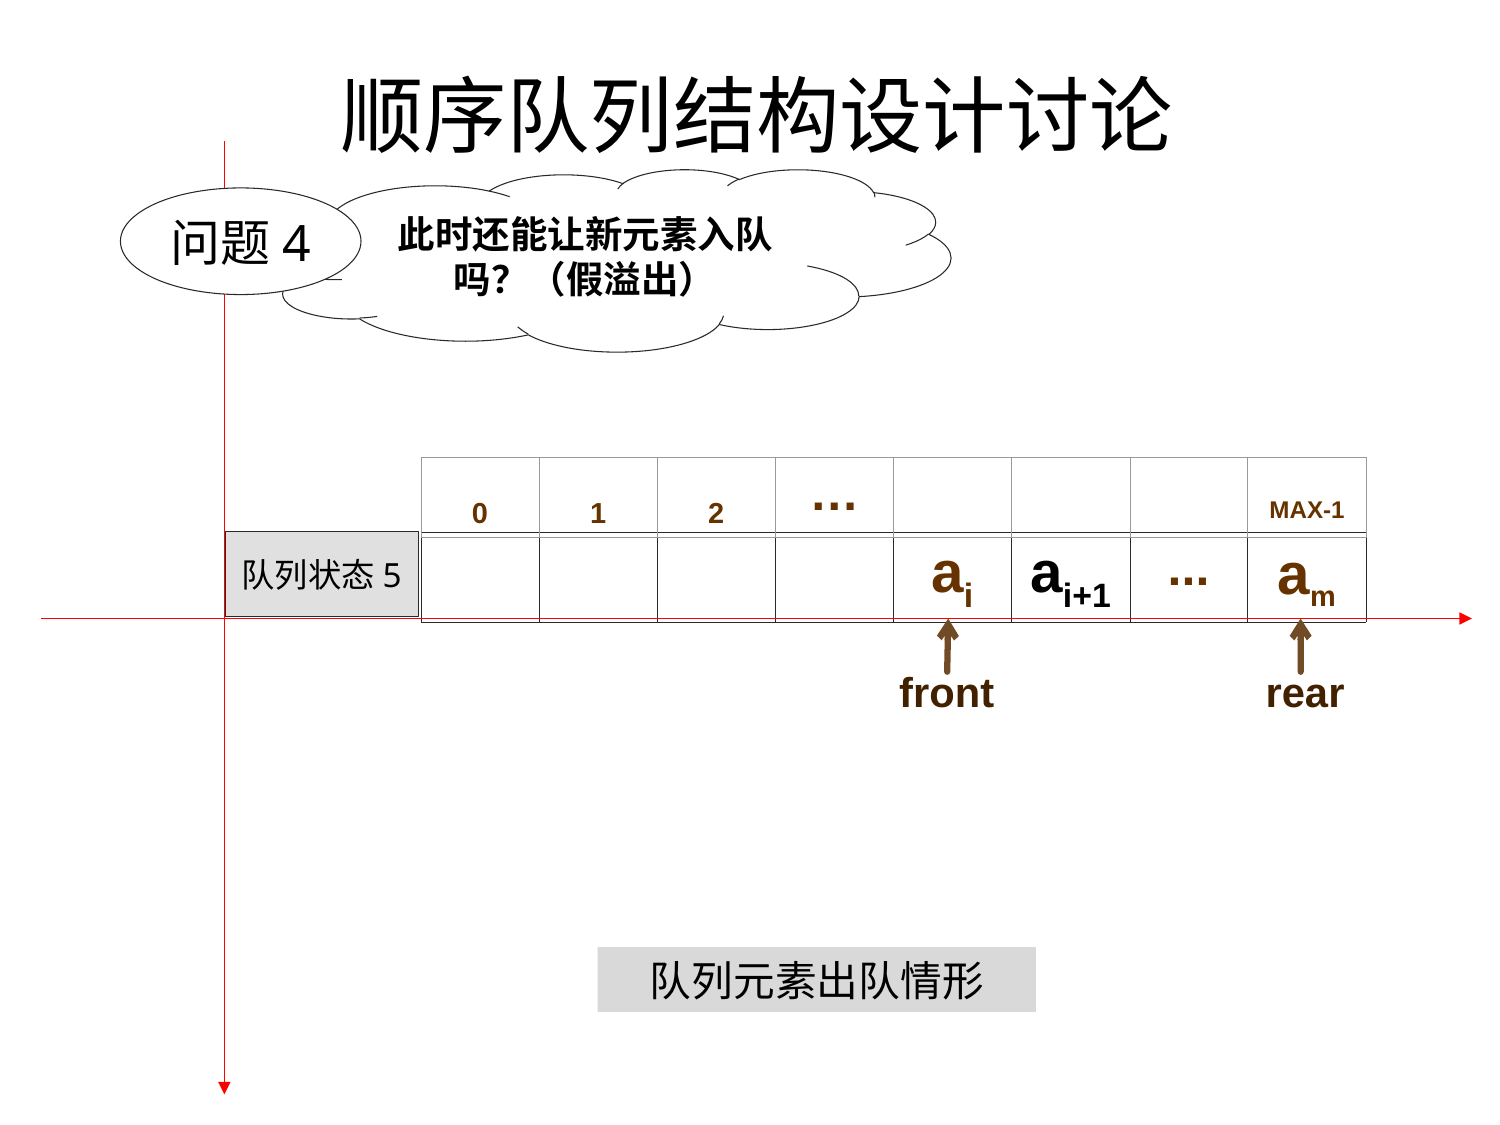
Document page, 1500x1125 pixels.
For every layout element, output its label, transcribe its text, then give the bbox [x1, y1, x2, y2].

table_header [658, 538, 775, 618]
text_box 队列元素出队情形 [597, 947, 1036, 1012]
text_box 顺序队列结构设计讨论 [41, 55, 1472, 172]
table_header ... [1131, 538, 1247, 618]
table_header ai [894, 538, 1011, 615]
table_header [540, 538, 657, 618]
table_header am [1248, 538, 1366, 615]
table_header 1 [540, 458, 657, 537]
table_header [1012, 458, 1130, 537]
table_header [422, 538, 539, 618]
table_header [776, 538, 893, 618]
table_header MAX-1 [1248, 458, 1366, 537]
table_header ai+1 [1012, 538, 1130, 618]
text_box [869, 618, 1024, 724]
table_header 2 [658, 458, 775, 537]
table_header … [776, 458, 893, 537]
table_header [894, 458, 1011, 537]
text_box 队列状态5 [228, 531, 419, 617]
table_header [1131, 458, 1247, 537]
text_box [130, 168, 951, 352]
table_header 0 [422, 458, 539, 537]
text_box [1229, 618, 1381, 724]
